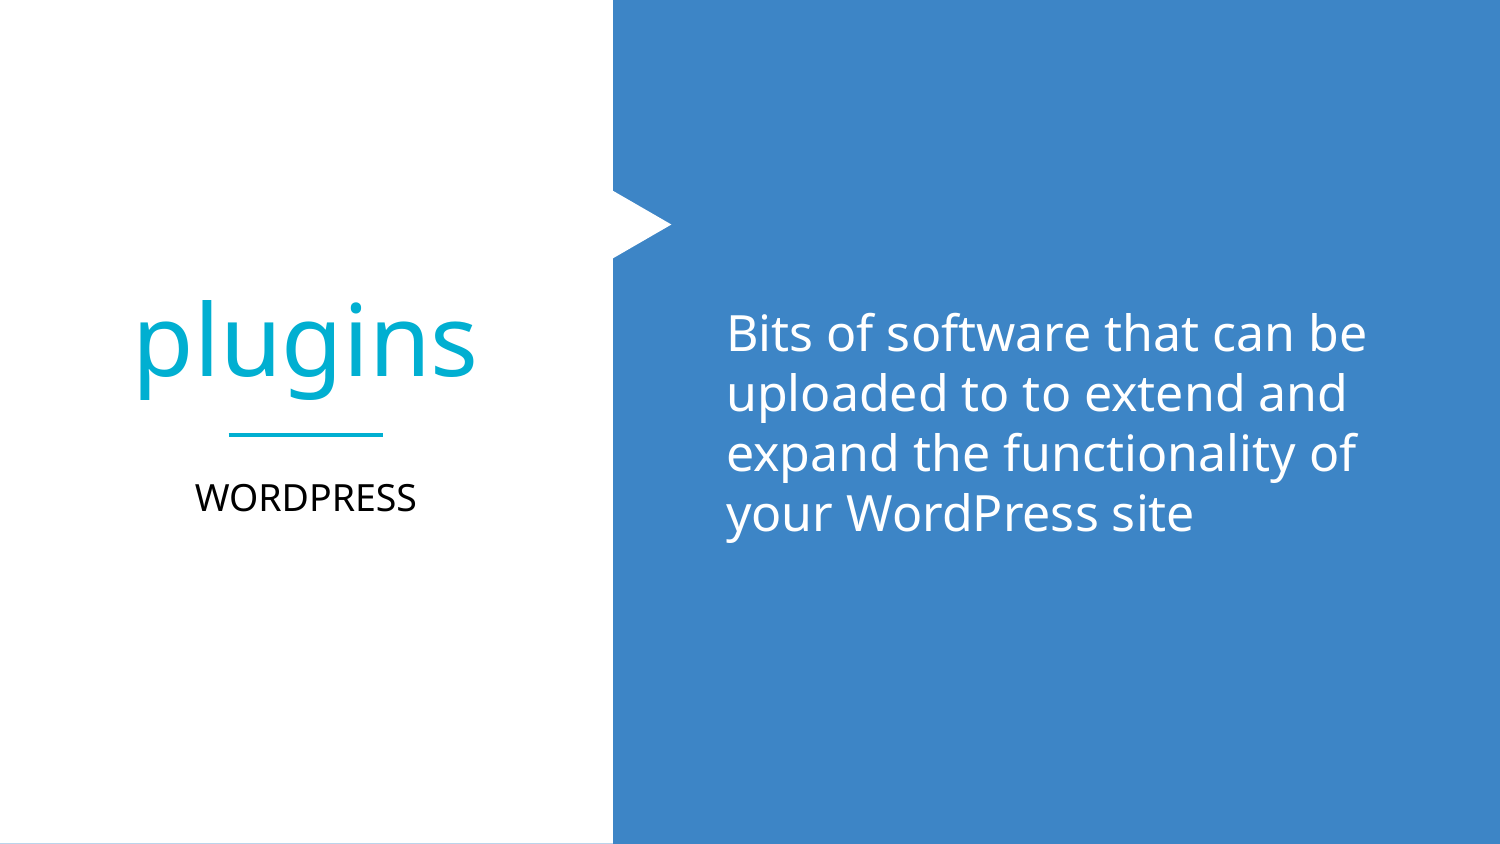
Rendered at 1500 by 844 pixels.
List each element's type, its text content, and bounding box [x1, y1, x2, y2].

text_box [600, 183, 672, 266]
text_box [0, 0, 613, 844]
text_box WORDPRESS [44, 458, 568, 592]
text_box Bits of software that can be uploaded to to extend and expand the functionality of your WordPress site [711, 205, 1466, 638]
text_box plugins [36, 151, 576, 411]
